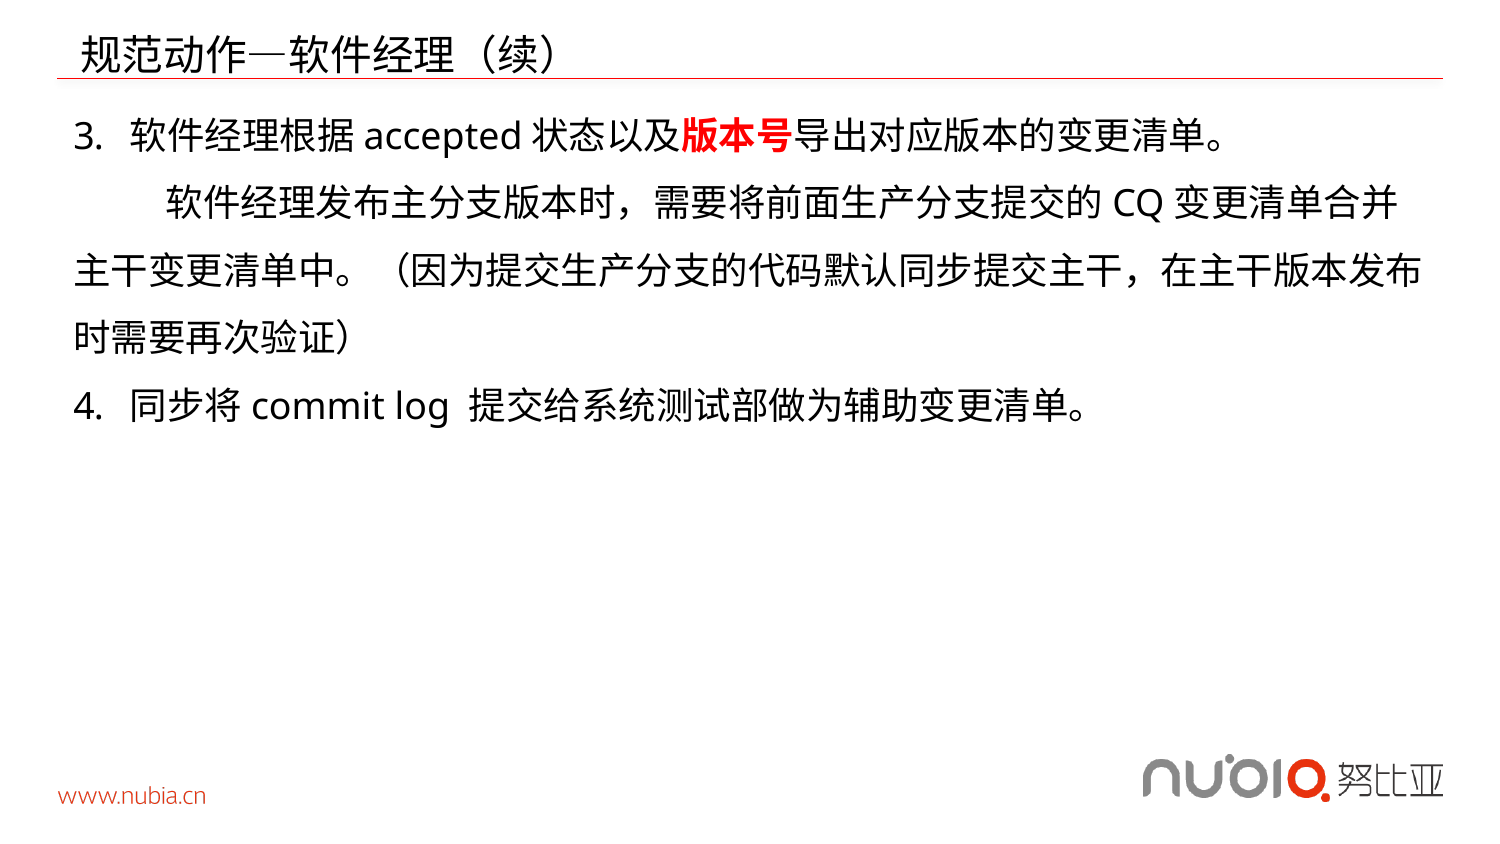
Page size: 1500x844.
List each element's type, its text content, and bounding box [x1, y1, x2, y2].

text_box 软件经理根据accepted状态以及版本号导出对应版本的变更清单。 软件经理发布主分支版本时，需要将前面生产分支提交的CQ变更清单合并主干变更清单中。（因为提交生产分支的代码默认同步提交主干，在主干版本发布时需要再次验证） 同步将commit log 提交给系统测试部做为辅助变更清单。 [58, 82, 1442, 570]
picture [1143, 754, 1443, 802]
title 规范动作—软件经理（续） [64, 20, 1415, 82]
picture [57, 784, 206, 809]
